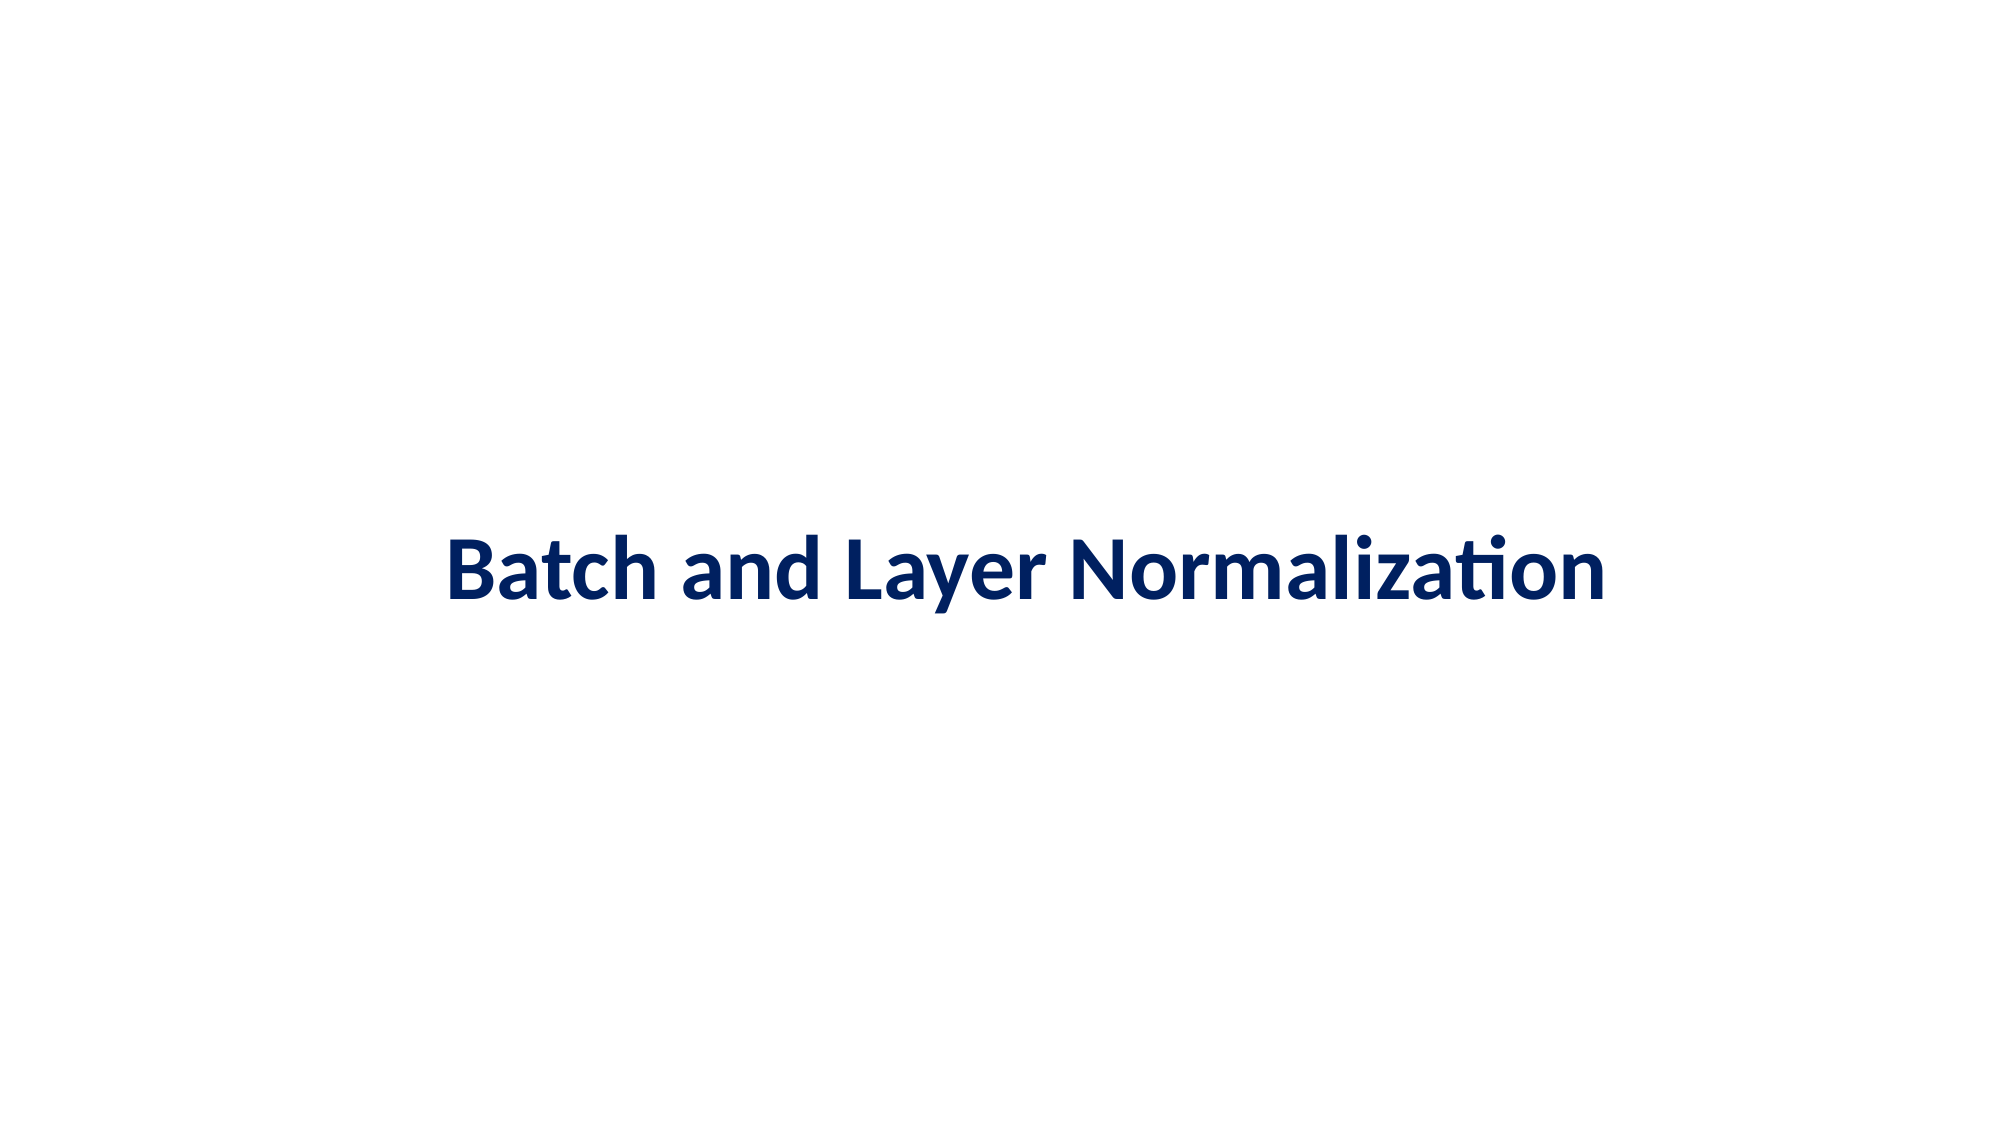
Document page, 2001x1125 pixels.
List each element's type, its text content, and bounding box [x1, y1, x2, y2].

text_box Batch and Layer Normalization [430, 500, 1624, 625]
